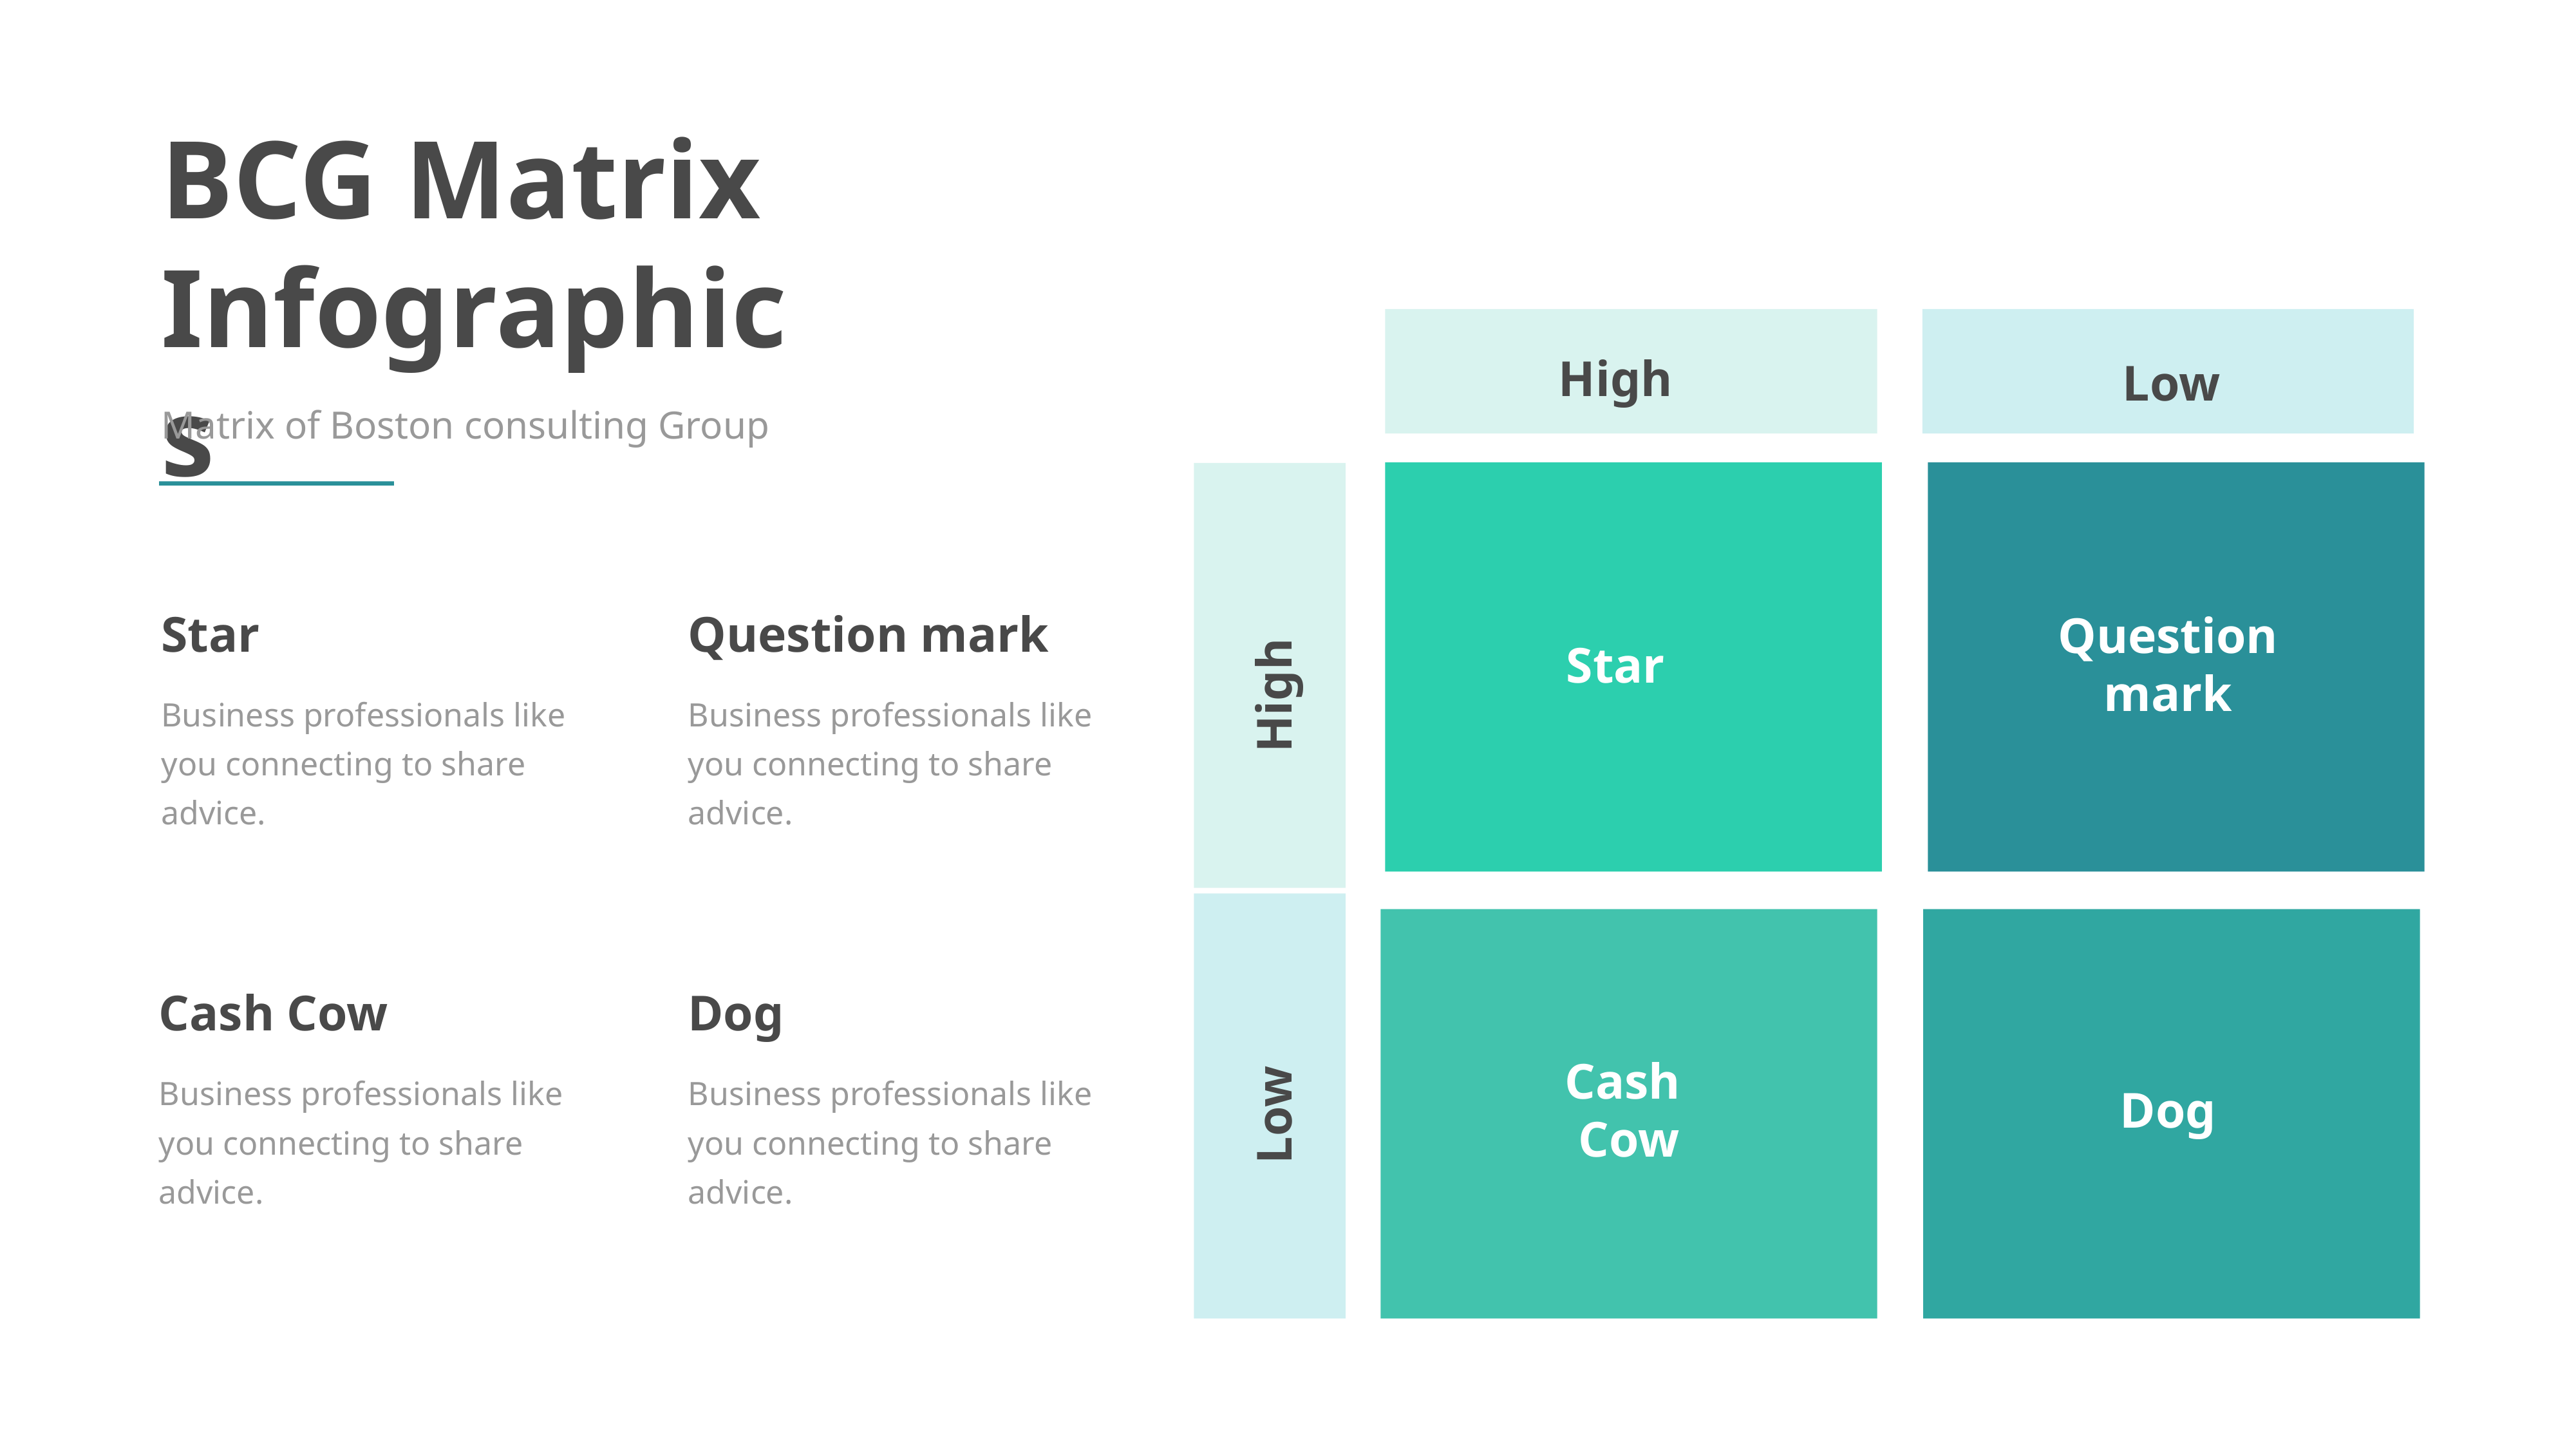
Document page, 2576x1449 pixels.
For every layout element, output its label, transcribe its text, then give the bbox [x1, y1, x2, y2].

text_box [1923, 909, 2421, 1319]
text_box Star [151, 598, 516, 667]
text_box High [1239, 621, 1306, 770]
text_box Business professionals like you connecting to share advice. [151, 679, 629, 837]
text_box Low [2082, 347, 2262, 415]
text_box Matrix of Boston consulting Group [151, 396, 800, 451]
text_box [1380, 909, 1878, 1319]
text_box [1927, 462, 2425, 873]
text_box High [1525, 343, 1706, 411]
text_box Dog [2028, 1075, 2308, 1142]
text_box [841, 815, 1698, 967]
text_box Business professionals like you connecting to share advice. [678, 1058, 1156, 1215]
text_box [1384, 308, 1878, 434]
text_box Cash Cow [1489, 1045, 1769, 1171]
text_box Low [1238, 1041, 1306, 1189]
text_box BCG Matrix Infographics [151, 106, 836, 503]
text_box Business professionals like you connecting to share advice. [678, 679, 1156, 837]
text_box Business professionals like you connecting to share advice. [149, 1058, 626, 1215]
text_box Cash Cow [149, 978, 514, 1045]
text_box Question mark [2028, 600, 2308, 726]
text_box Dog [678, 978, 1043, 1045]
text_box [1384, 462, 1883, 873]
text_box [158, 480, 395, 486]
text_box Question mark [678, 598, 1131, 667]
text_box Star [1525, 629, 1706, 697]
text_box [1922, 308, 2414, 434]
